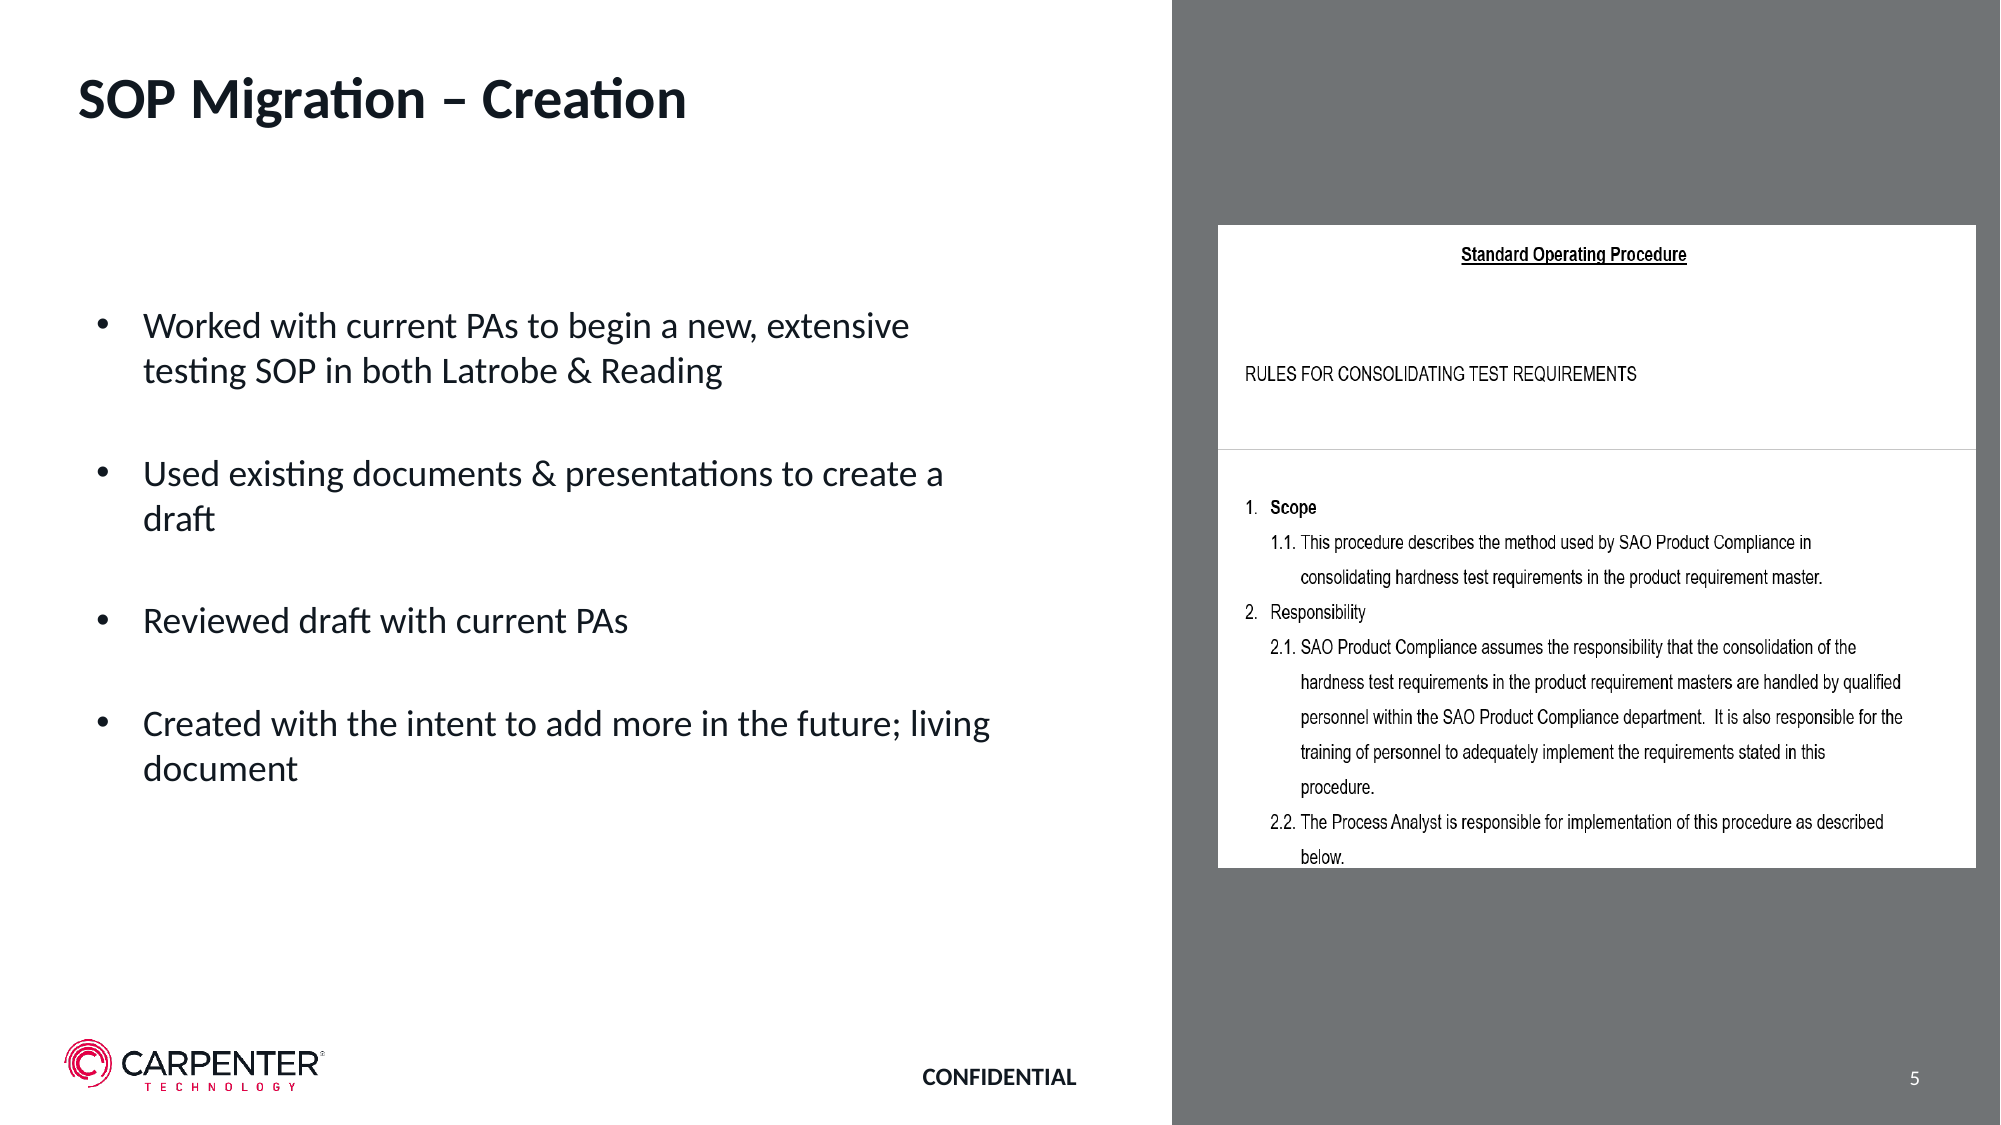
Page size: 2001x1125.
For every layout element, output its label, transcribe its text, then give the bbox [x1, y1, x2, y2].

text_box SOP Migration – Creation [64, 52, 1919, 141]
picture [1218, 224, 1976, 868]
picture [64, 1039, 325, 1091]
text_box Worked with current PAs to begin a new, extensive testing SOP in both Latrobe & Reading Used existing documents & presentations to create a draft Reviewed draft with current PAs Created with the intent to add more in the future; living document [81, 294, 1018, 367]
slide_number 5 [1882, 1057, 1948, 1095]
